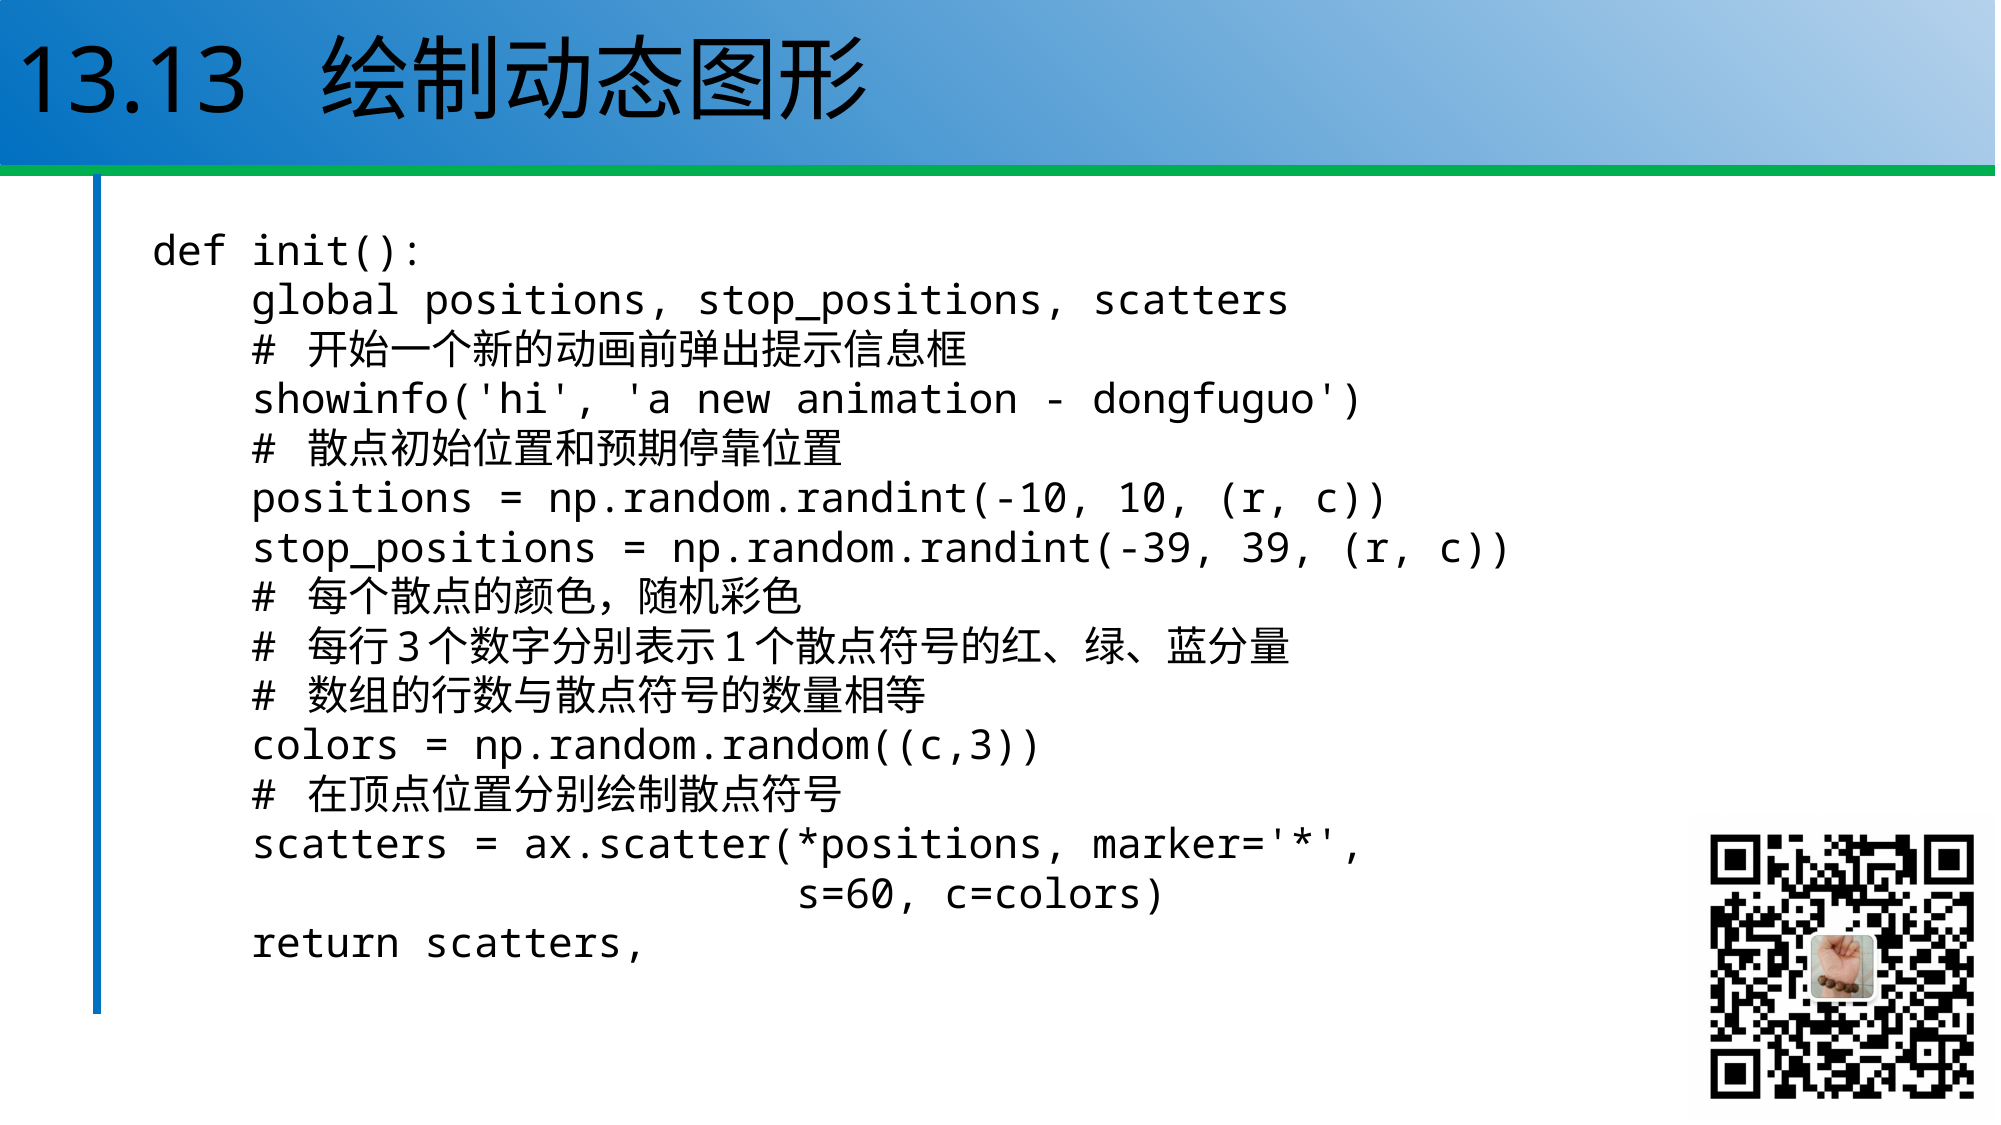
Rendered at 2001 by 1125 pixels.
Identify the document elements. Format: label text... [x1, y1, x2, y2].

title 13.13 绘制动态图形 [0, 0, 1995, 165]
picture [1689, 813, 1995, 1120]
slide_number [1412, 1042, 1863, 1103]
list def init(): global positions, stop_positions, scatters # 开始一个新的动画前弹出提示信息框 showinfo('hi', 'a new animation - dongfuguo') # 散点初始位置和预期停靠位置 positions = np.random.randint(-10, 10, (r, c)) stop_positions = np.random.randint(-39, 39, (r, c)) # 每个散点的颜色，随机彩色 # 每行3个数字分别表示1个散点符号的红、绿、蓝分量 # 数组的行数与散点符号的数量相等 colors = np.random.random((c,3)) # 在顶点位置分别绘制散点符号 scatters = ax.scatter(*positions, marker='*', s=60, c=colors) return scatters, [137, 216, 1863, 978]
